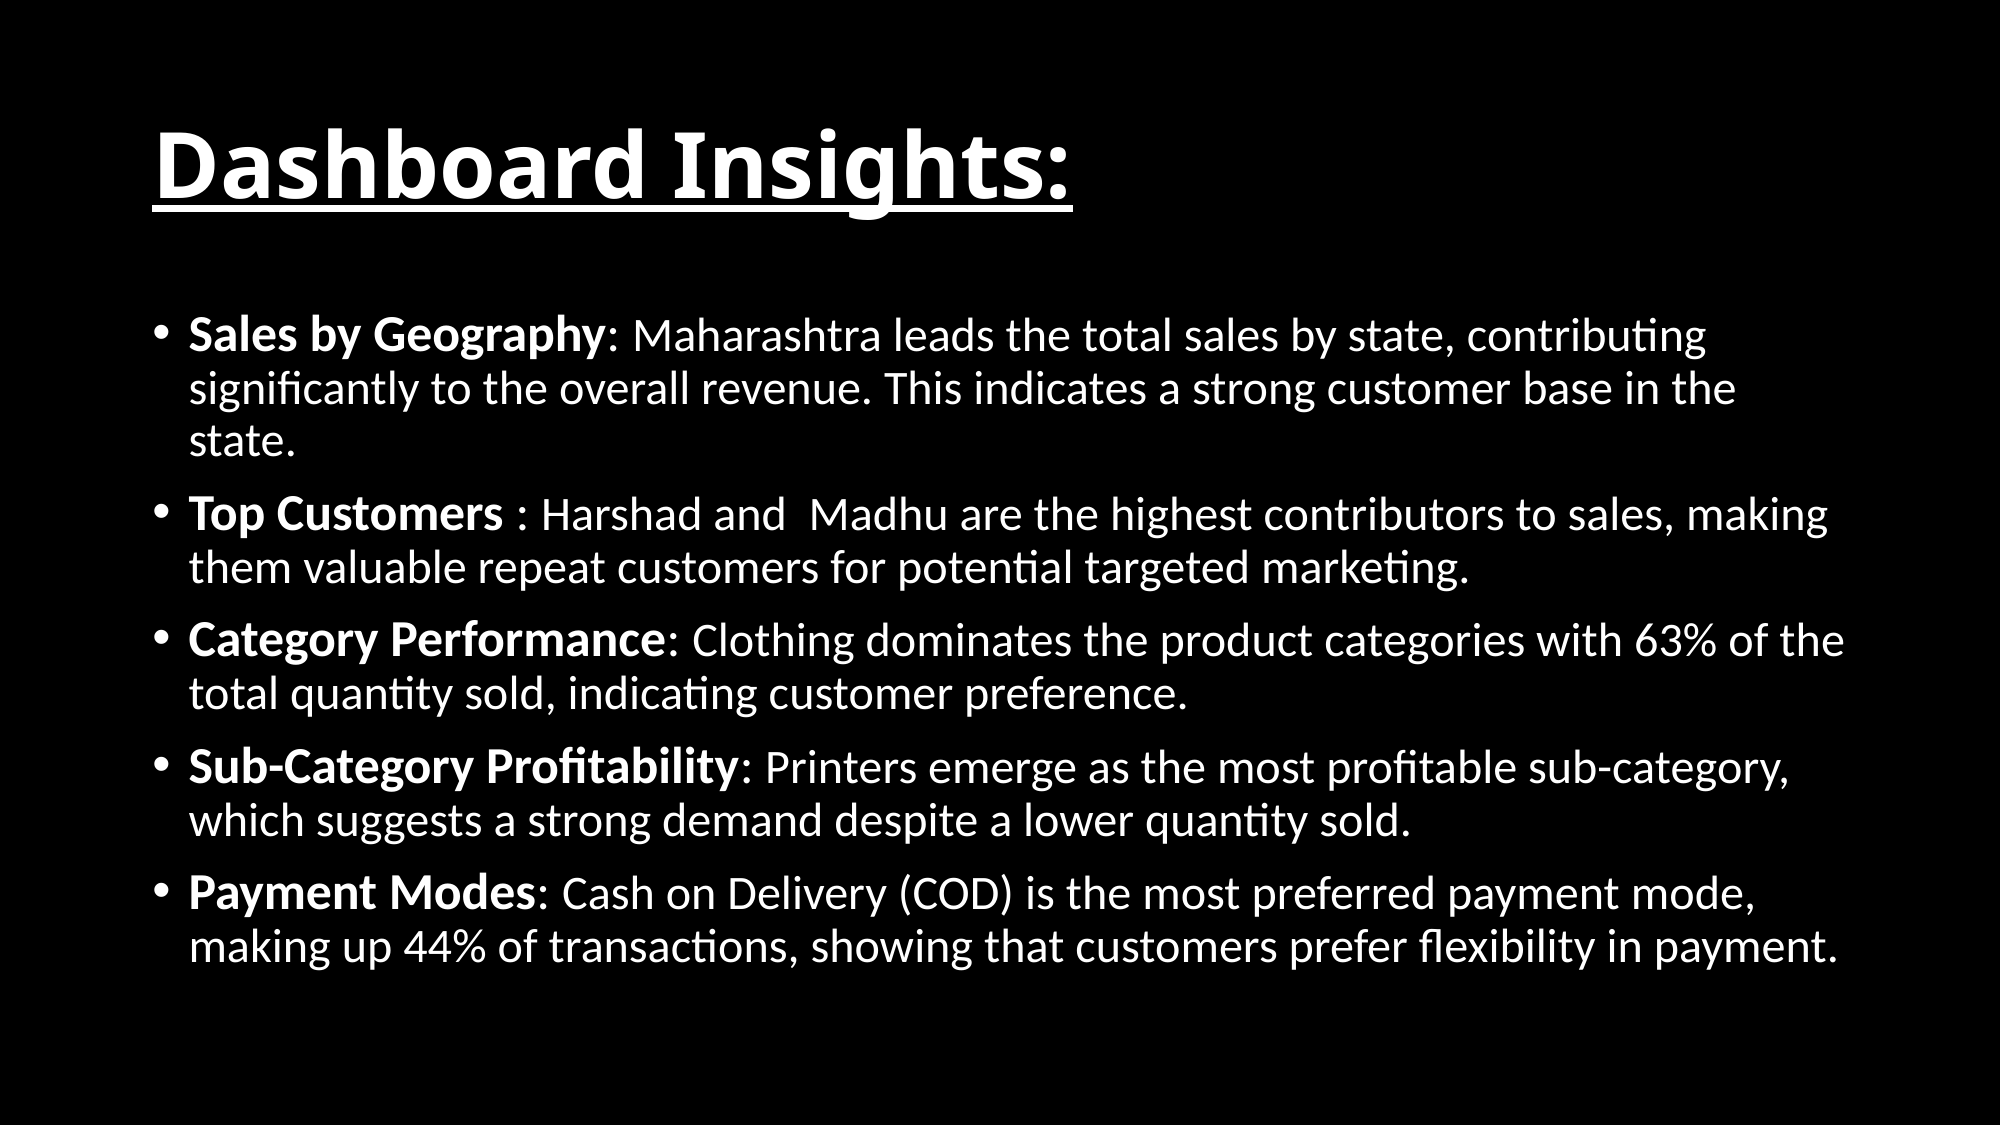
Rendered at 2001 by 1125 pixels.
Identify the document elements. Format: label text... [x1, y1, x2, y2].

title Dashboard Insights: [137, 59, 1863, 278]
list Sales by Geography: Maharashtra leads the total sales by state, contributing significantly to the overall revenue. This indicates a strong customer base in the state. Top Customers : Harshad and Madhu are the highest contributors to sales, making them valuable repeat customers for potential targeted marketing. Category Performance: Clothing dominates the product categories with 63% of the total quantity sold, indicating customer preference. Sub-Category Profitability: Printers emerge as the most profitable sub-category, which suggests a strong demand despite a lower quantity sold. Payment Modes: Cash on Delivery (COD) is the most preferred payment mode, making up 44% of transactions, showing that customers prefer flexibility in payment. [137, 299, 1863, 1014]
